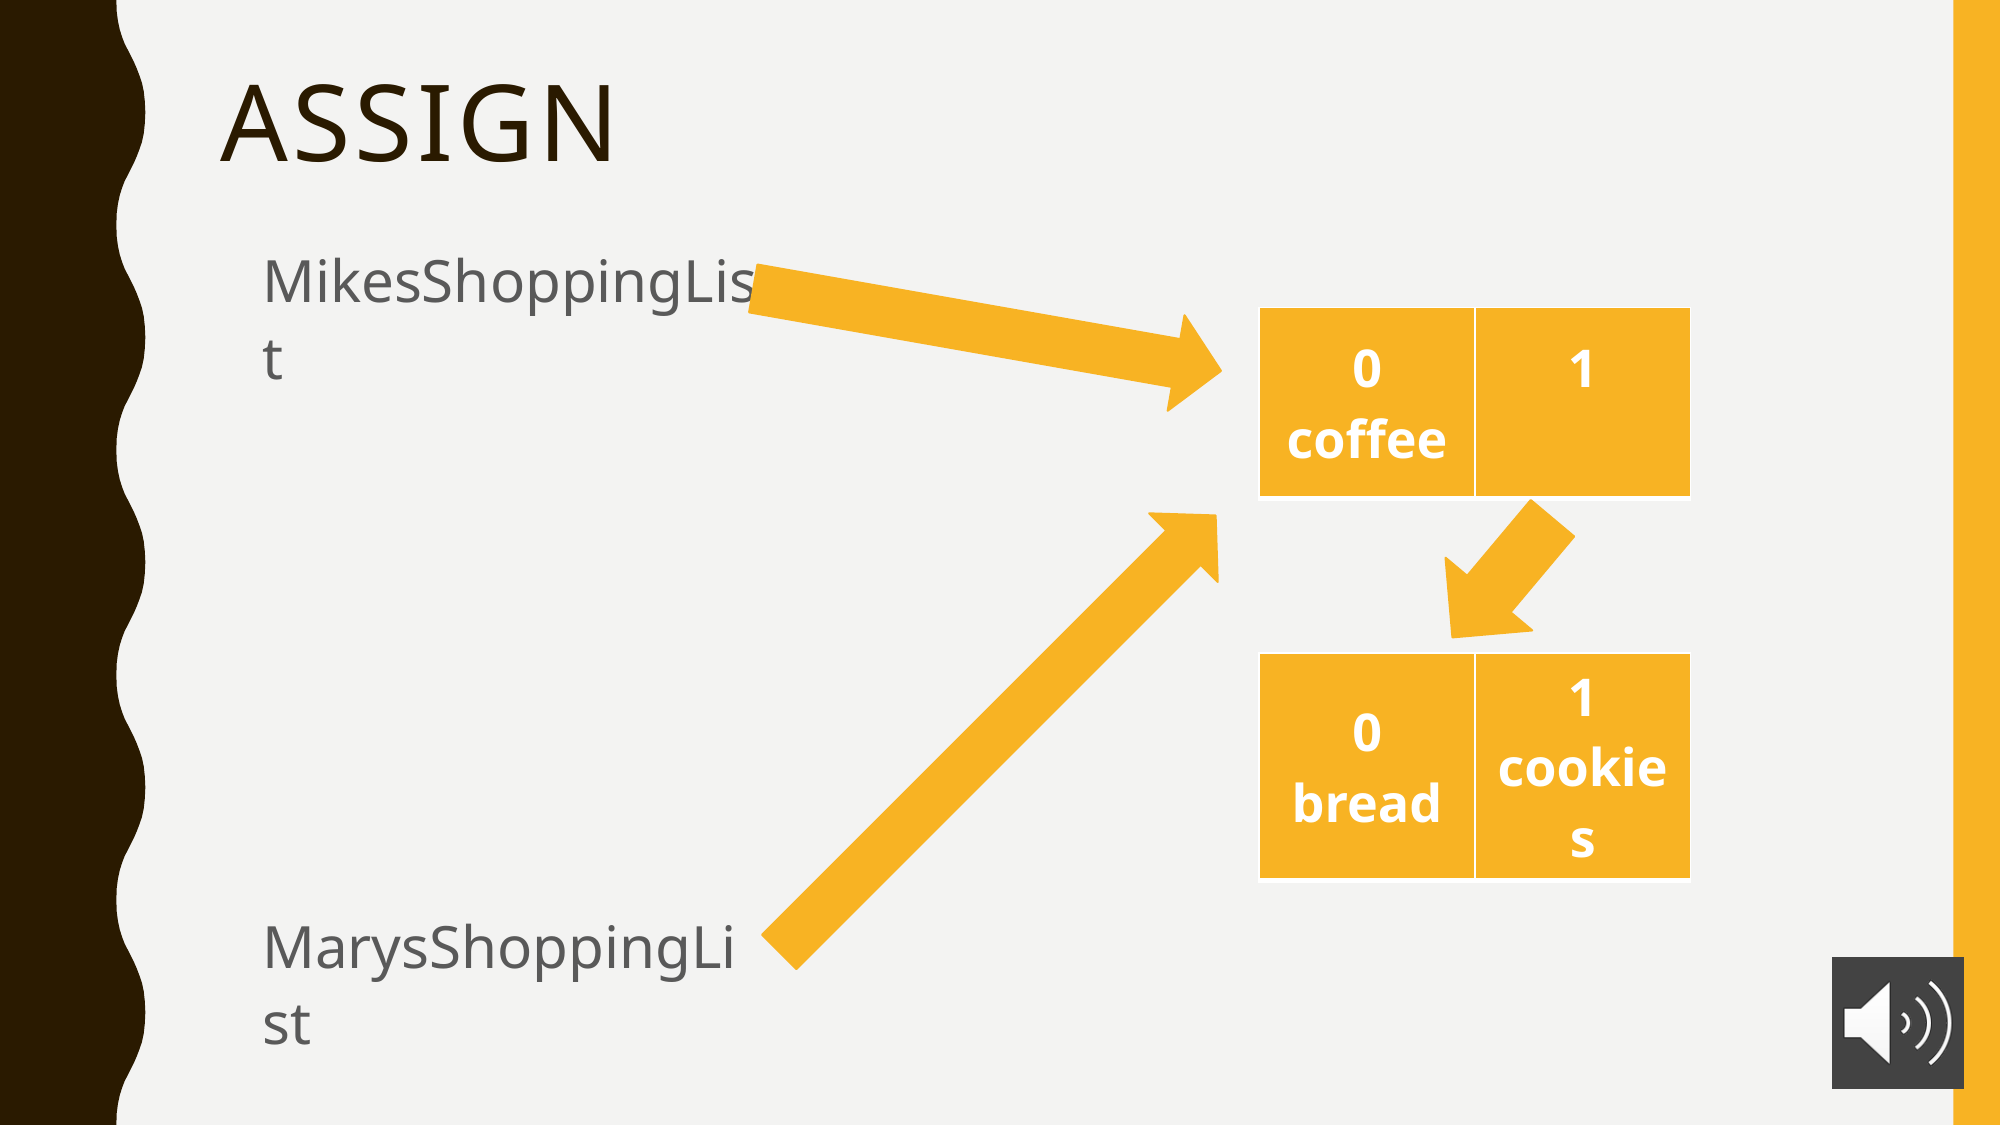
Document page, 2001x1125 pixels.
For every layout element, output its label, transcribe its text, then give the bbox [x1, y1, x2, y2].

text_box [761, 512, 1219, 970]
table_header 0 bread [1260, 654, 1474, 878]
table_header 0 coffee [1260, 308, 1474, 496]
title ASSIGN [205, 62, 1875, 308]
text_box MarysShoppingList [247, 895, 779, 1021]
text_box MikesShoppingList [247, 308, 779, 355]
table_header 1 cookies [1476, 654, 1690, 878]
text_box [1444, 499, 1575, 639]
picture [1831, 956, 1965, 1090]
text_box [748, 308, 1222, 412]
table_header 1 [1476, 308, 1690, 496]
